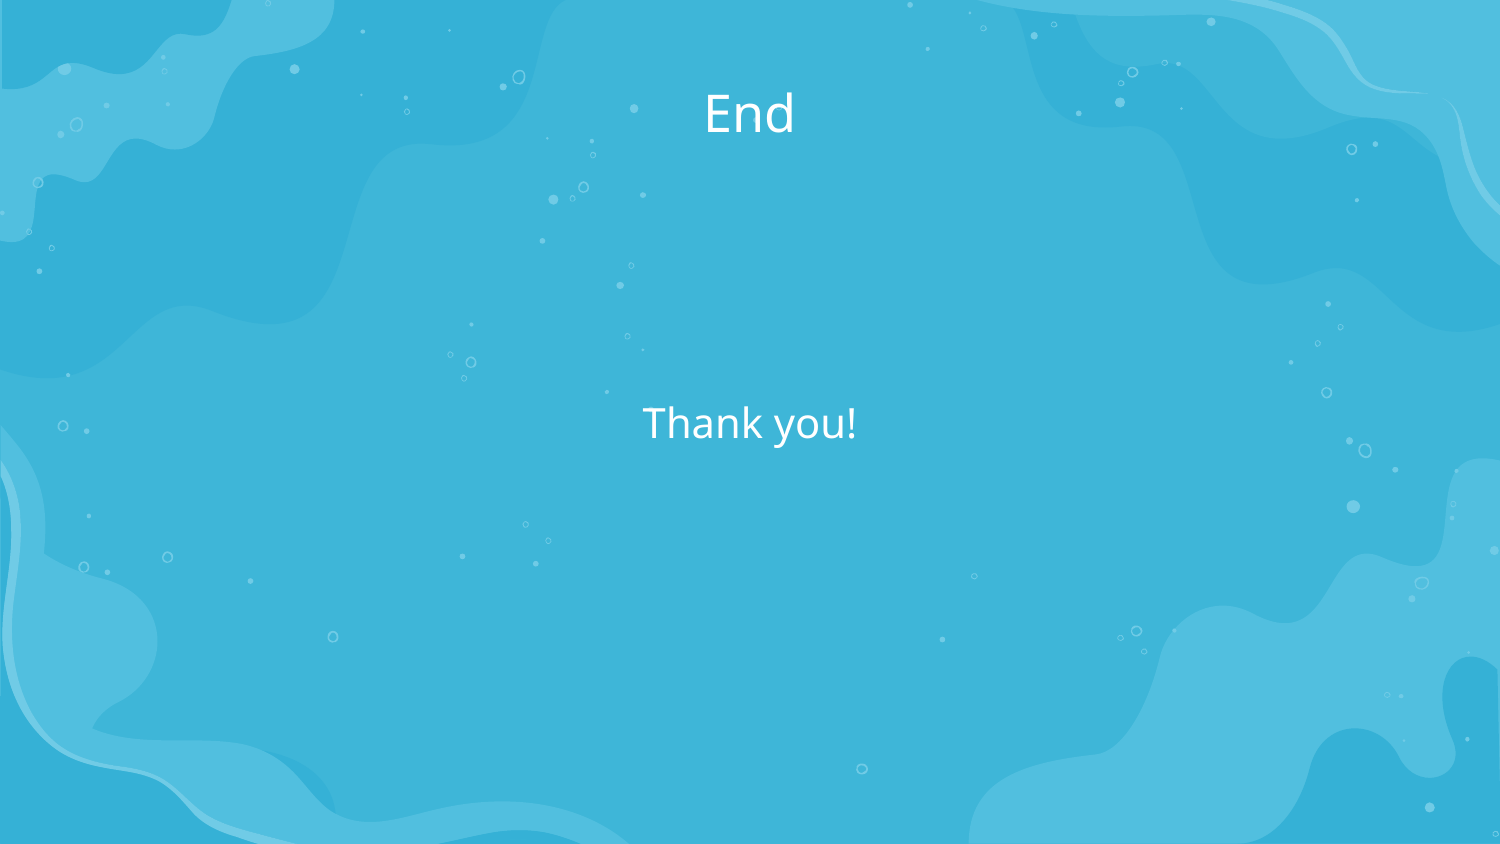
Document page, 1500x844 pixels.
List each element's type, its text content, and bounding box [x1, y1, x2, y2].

text_box End [118, 88, 1382, 135]
title Thank you! [267, 377, 1233, 467]
